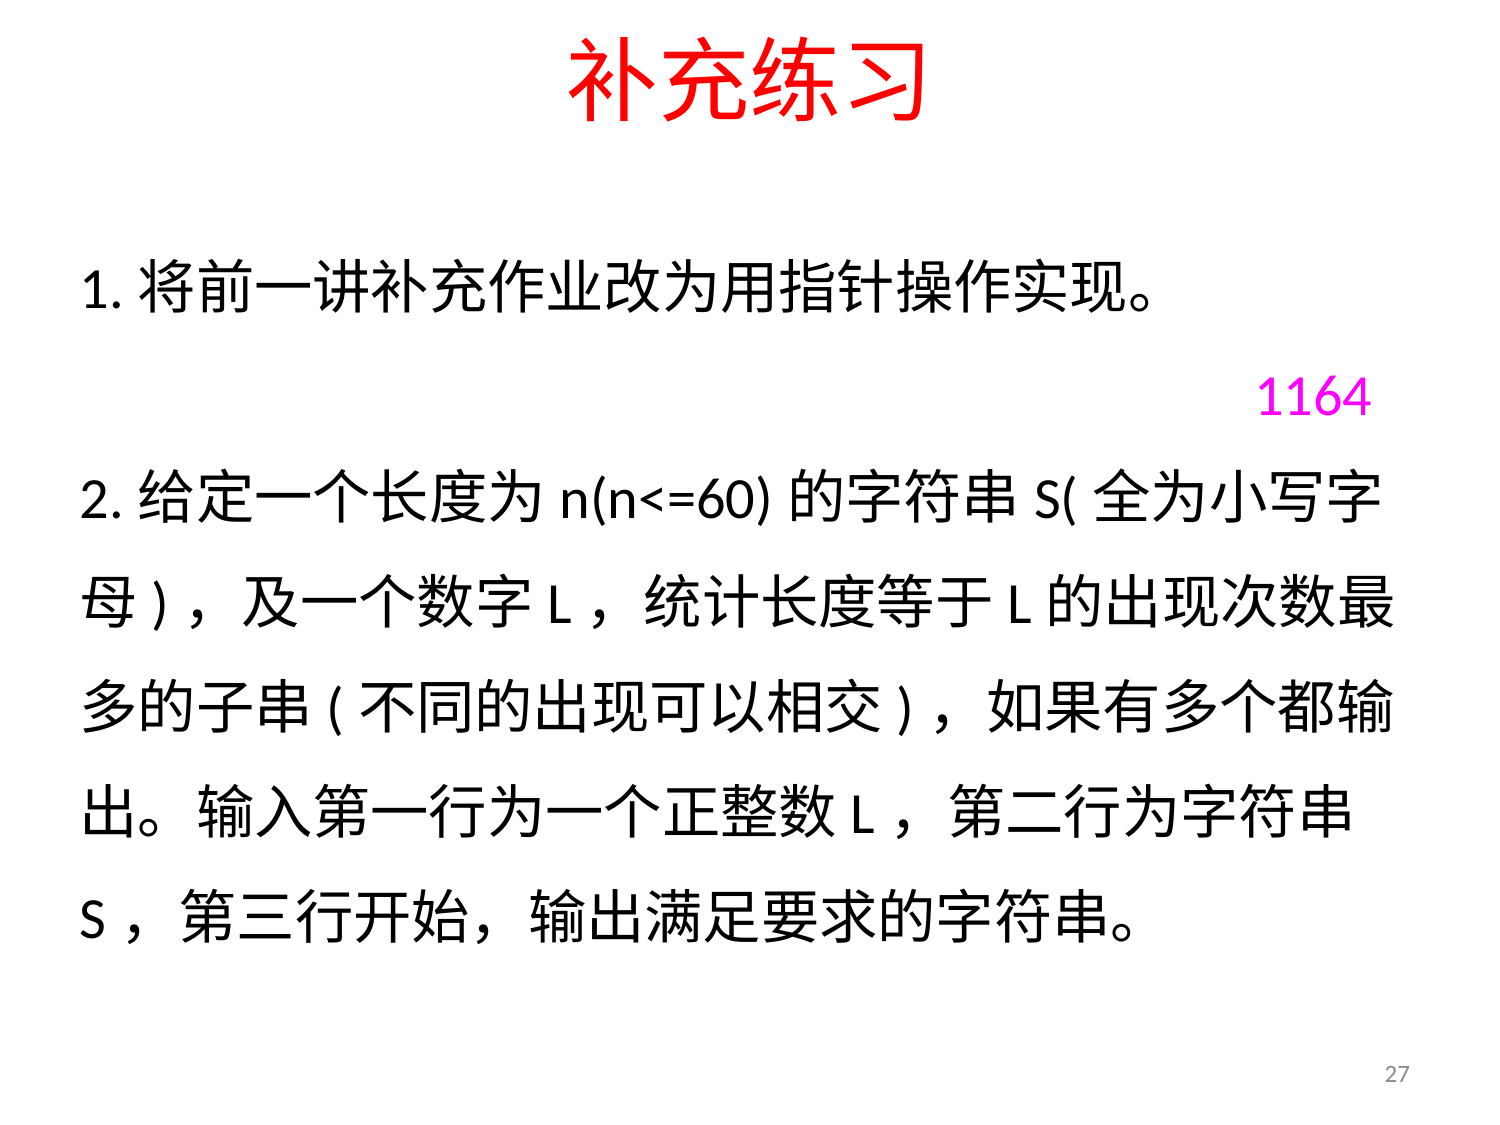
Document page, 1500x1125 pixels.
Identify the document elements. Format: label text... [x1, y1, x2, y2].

text_box 1164 [1239, 349, 1388, 435]
title 补充练习 [75, 7, 1425, 149]
slide_number 27 [1074, 1042, 1425, 1103]
text_box 1.将前一讲补充作业改为用指针操作实现。 2.给定一个长度为n(n<=60)的字符串S(全为小写字母)，及一个数字L，统计长度等于L的出现次数最多的子串(不同的出现可以相交)，如果有多个都输出。输入第一行为一个正整数L，第二行为字符串S，第三行开始，输出满足要求的字符串。 [64, 208, 1412, 958]
